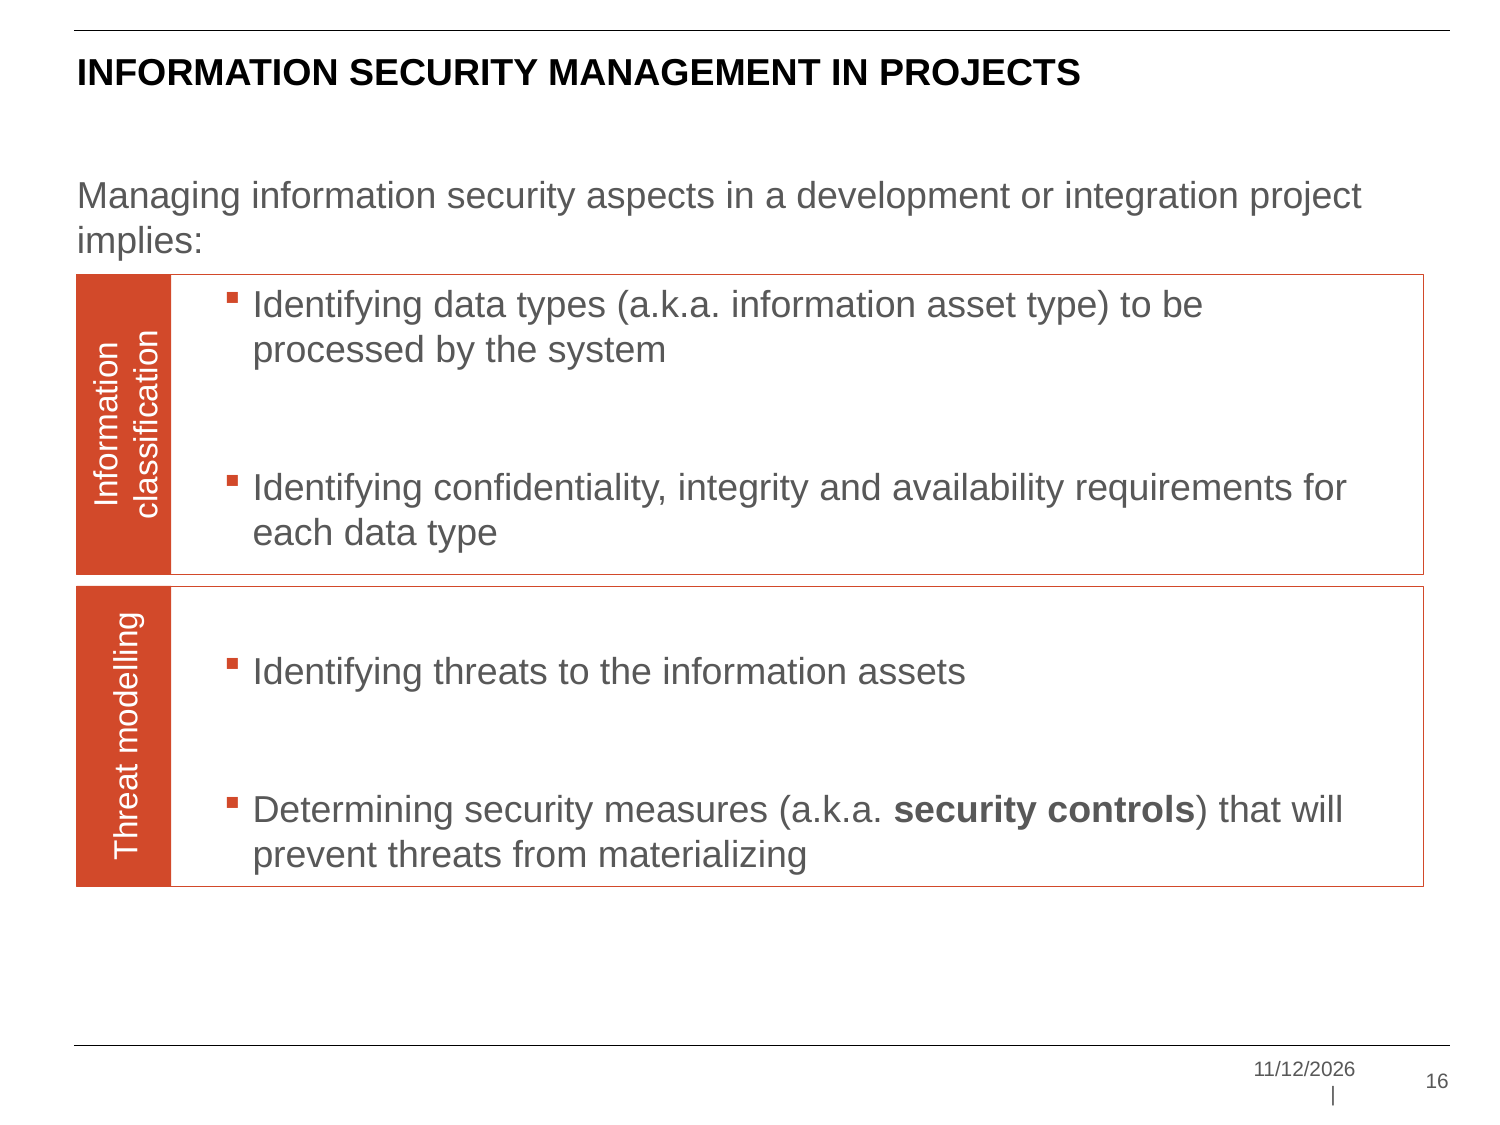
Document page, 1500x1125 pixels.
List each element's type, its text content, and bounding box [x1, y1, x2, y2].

slide_number 16 [1407, 1062, 1449, 1099]
title Information Security Management in projects [70, 44, 1447, 98]
text_box [75, 585, 1425, 888]
text_box [75, 273, 1425, 576]
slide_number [1253, 1062, 1407, 1099]
list Managing information security aspects in a development or integration project implies: Identifying data types (a.k.a. information asset type) to be processed by the system Identifying confidentiality, integrity and availability requirements for each data type Identifying threats to the information assets Determining security measures (a.k.a. security controls) that will prevent threats from materializing [70, 165, 1388, 1028]
